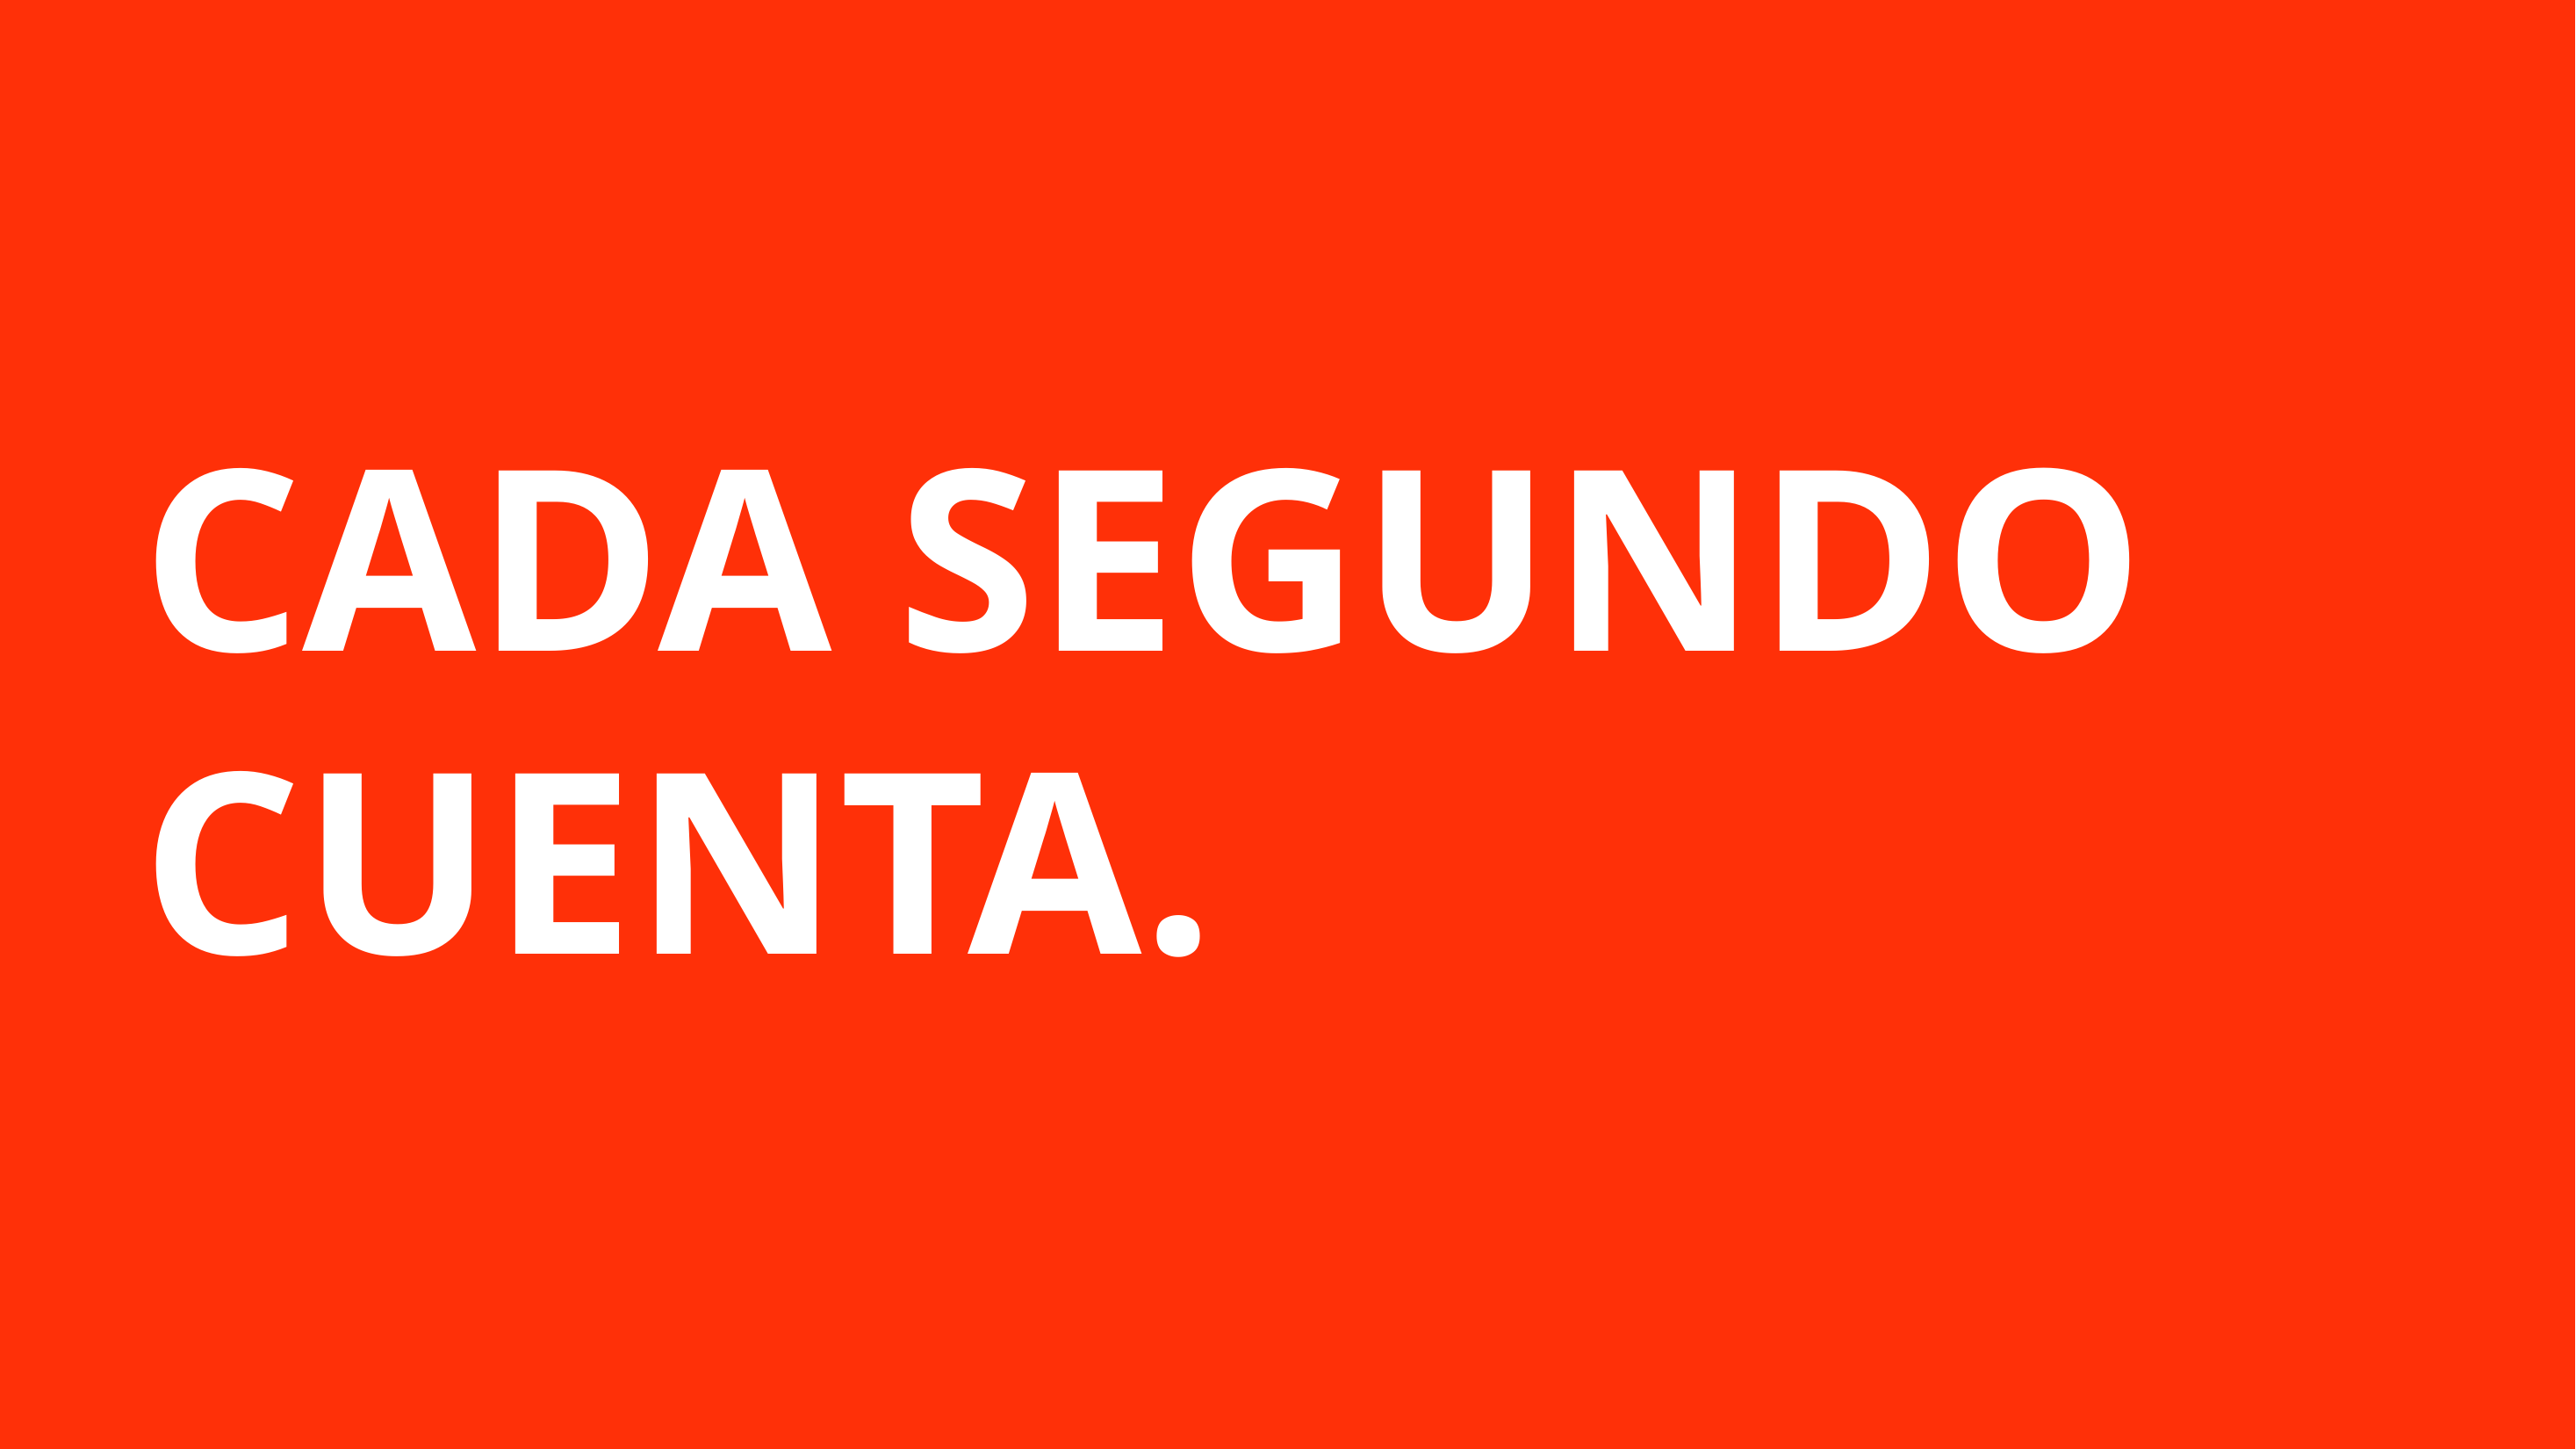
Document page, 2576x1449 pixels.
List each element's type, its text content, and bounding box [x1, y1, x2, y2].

text_box CADA SEGUNDO CUENTA. [128, 392, 2447, 1050]
